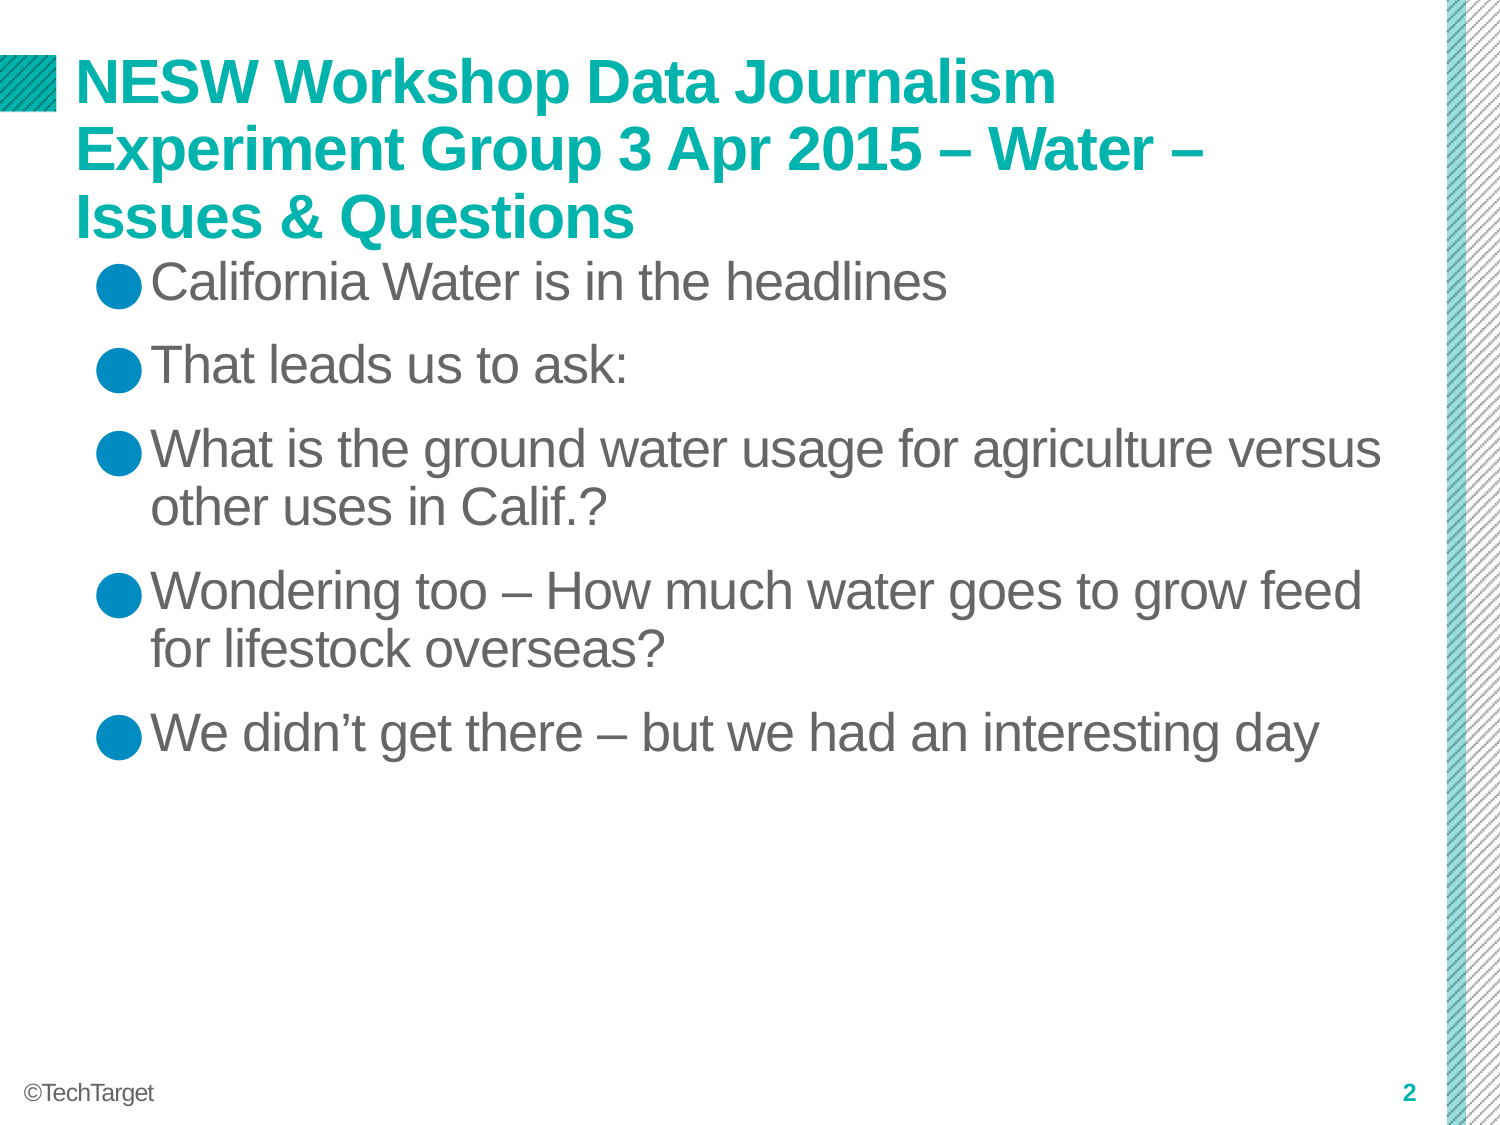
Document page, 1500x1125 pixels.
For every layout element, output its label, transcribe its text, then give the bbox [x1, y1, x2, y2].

picture [0, 0, 1500, 1125]
slide_number 2 [1338, 1061, 1432, 1122]
footer ©TechTarget [8, 1061, 1254, 1122]
list California Water is in the headlines That leads us to ask: What is the ground water usage for agriculture versus other uses in Calif.? Wondering too – How much water goes to grow feed for lifestock overseas? We didn’t get there – but we had an interesting day [75, 239, 1392, 1013]
title NESW Workshop Data Journalism Experiment Group 3 Apr 2015 – Water – Issues & Questions [75, 45, 1395, 210]
